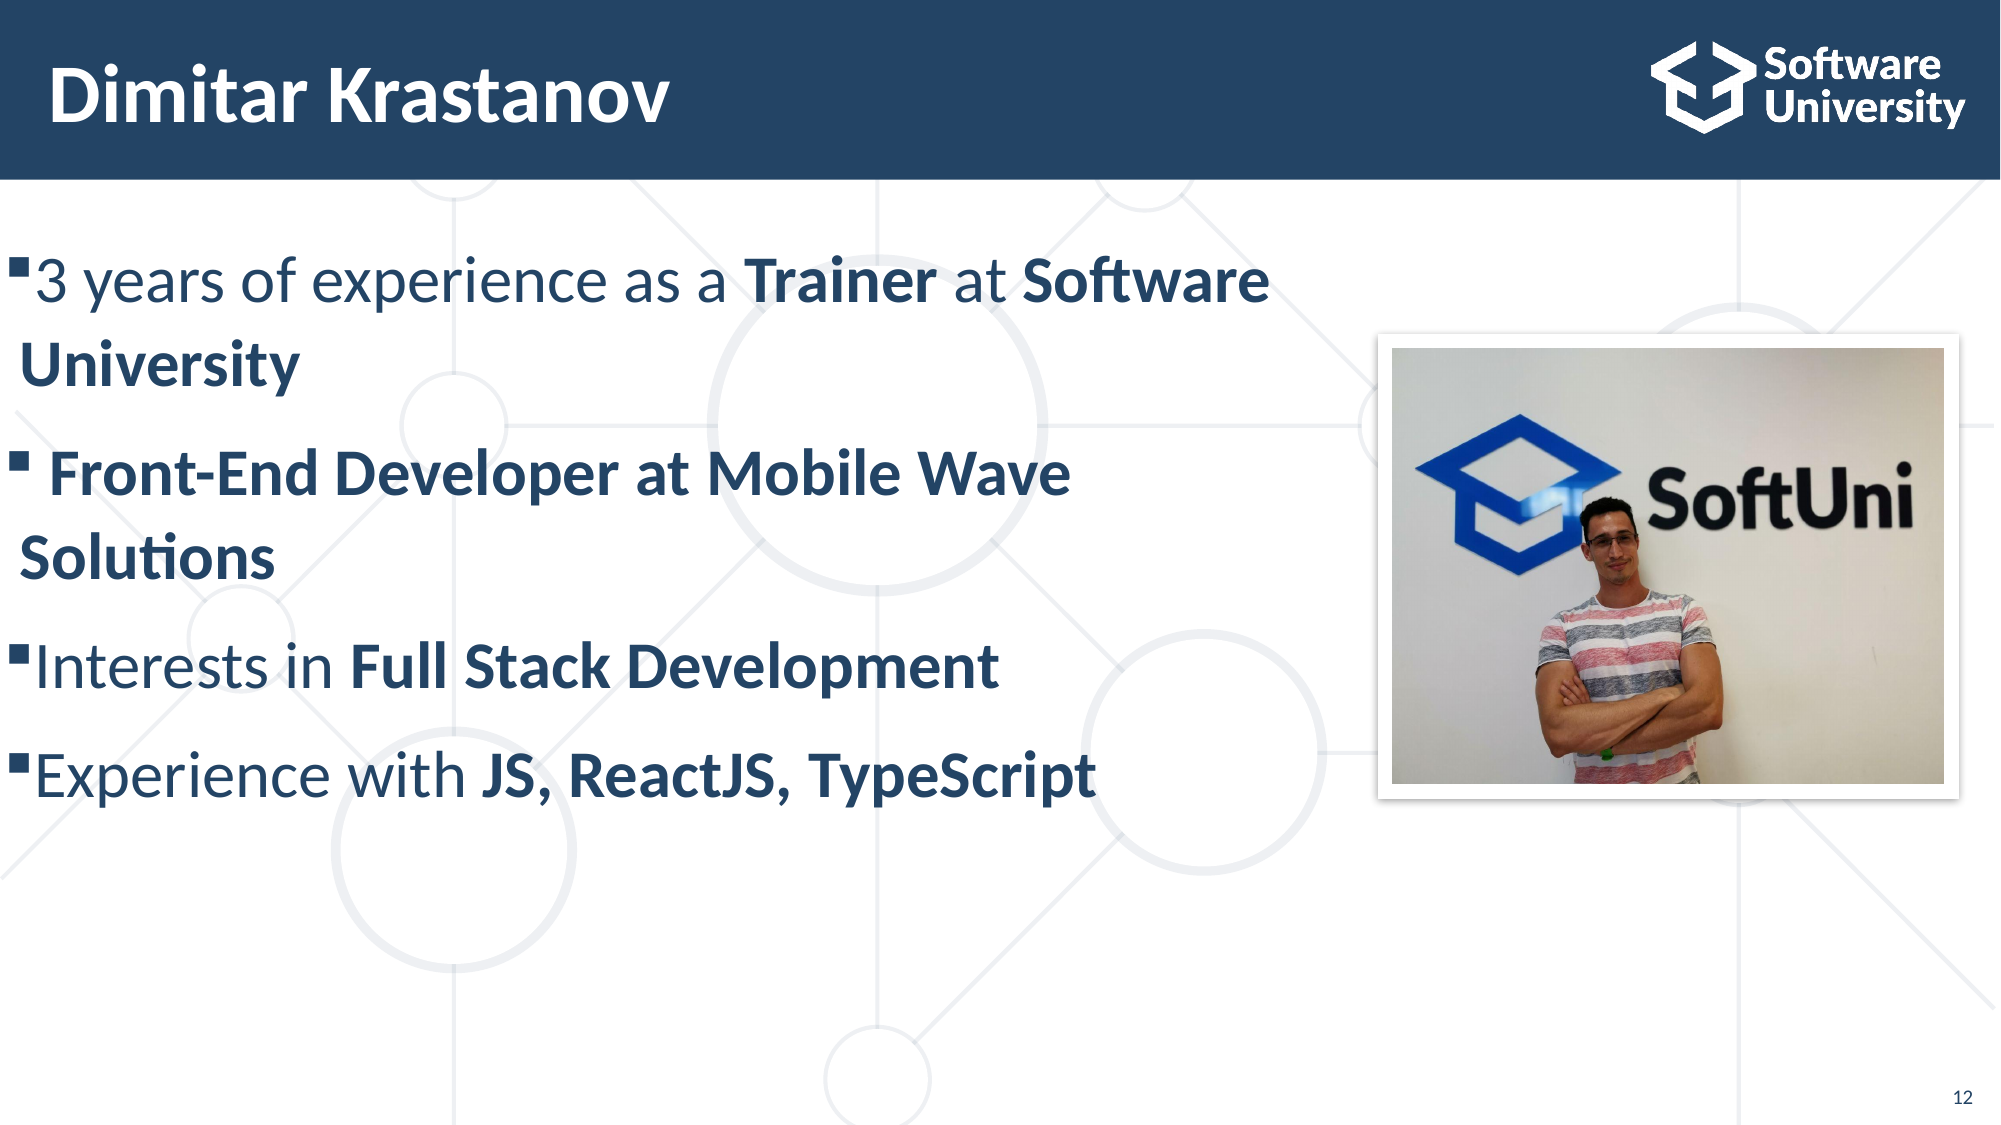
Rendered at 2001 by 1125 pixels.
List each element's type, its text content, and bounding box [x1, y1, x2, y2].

slide_number 12 [1927, 1067, 1989, 1117]
text_box 3 years of experience as a Trainer at Software University Front-End Developer at Mobile Wave Solutions Interests in Full Stack Development Experience with JS, ReactJS, TypeScript [0, 226, 1350, 1068]
title Dimitar Krastanov [31, 16, 1625, 162]
picture [1391, 348, 1945, 785]
picture [1651, 41, 1966, 134]
